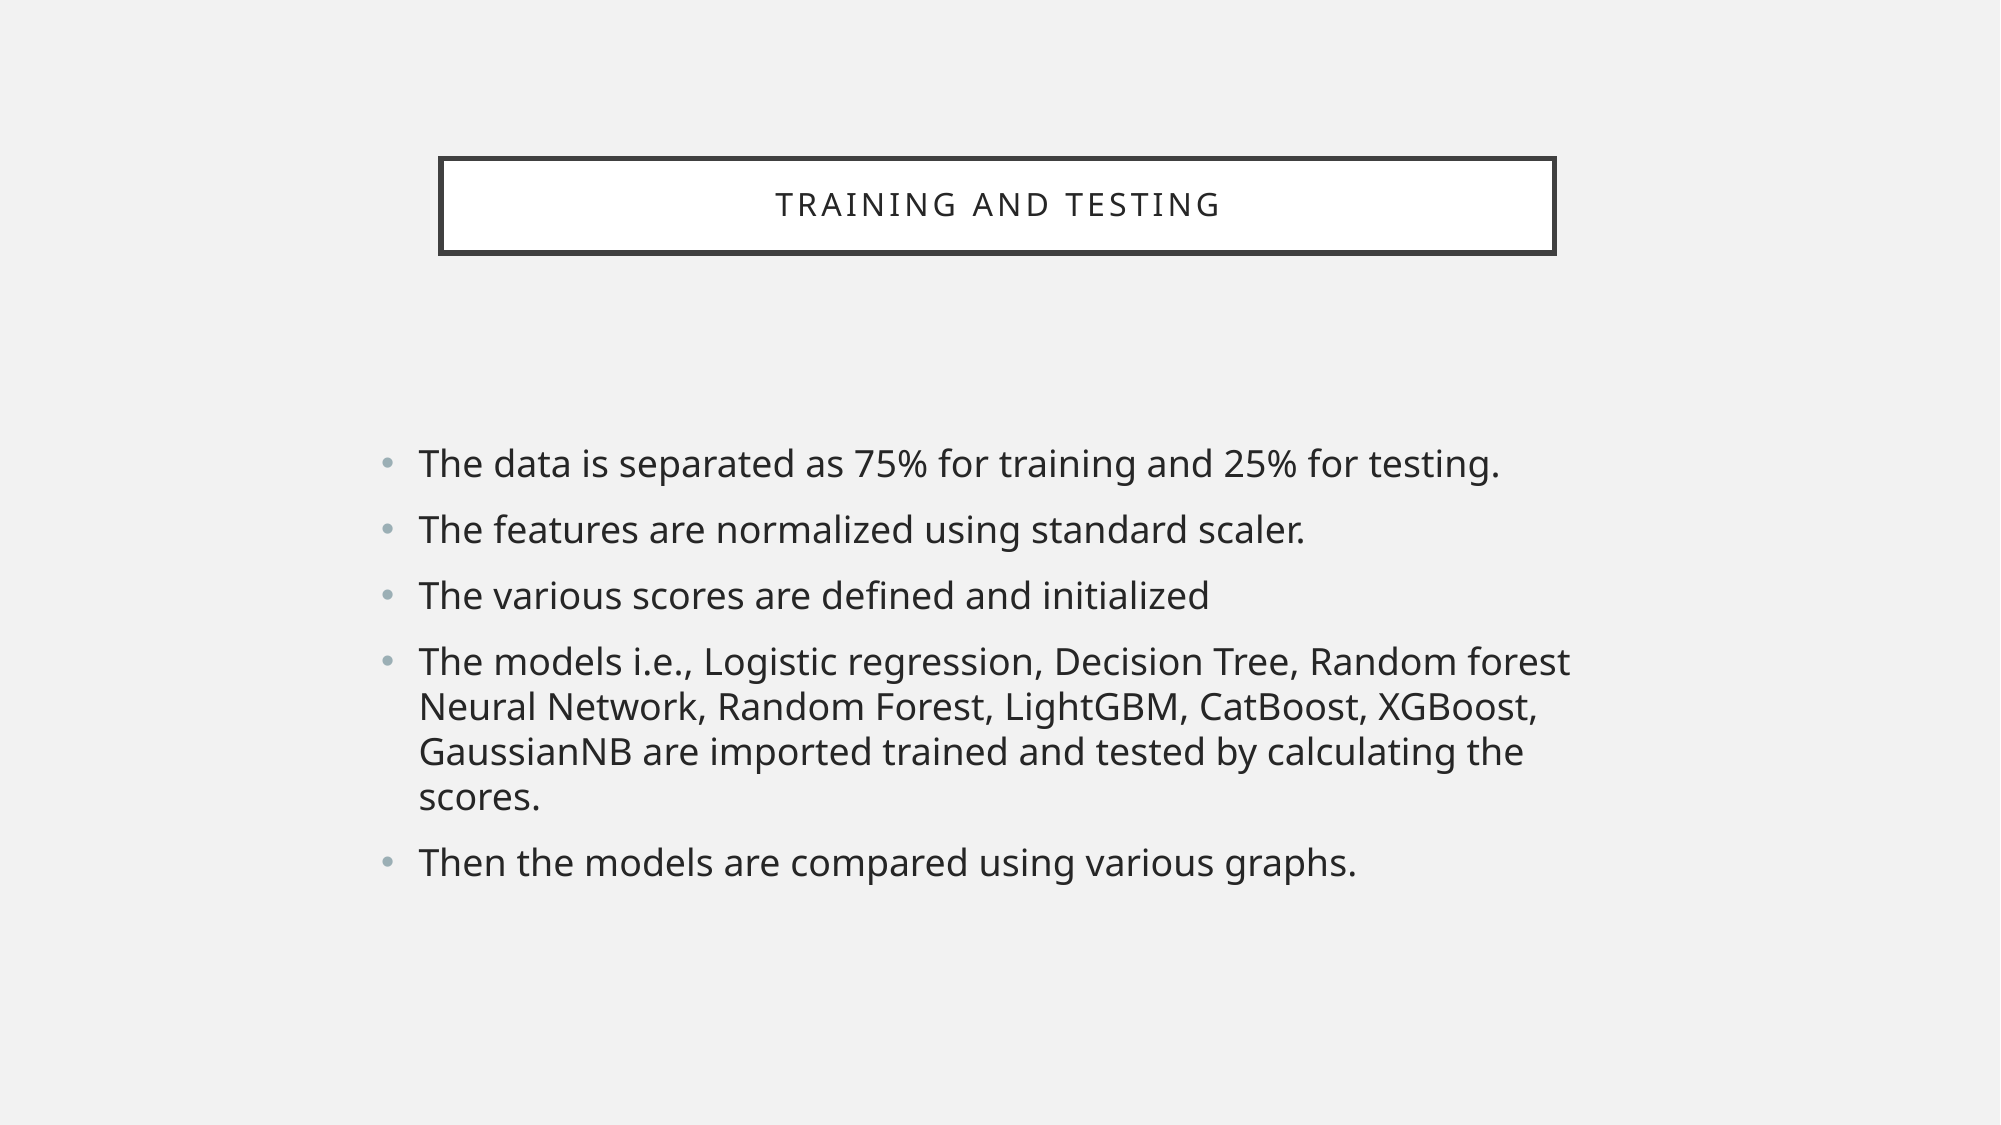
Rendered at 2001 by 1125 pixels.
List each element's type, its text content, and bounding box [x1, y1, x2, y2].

title Training and testing [438, 156, 1557, 256]
list The data is separated as 75% for training and 25% for testing. The features are normalized using standard scaler. The various scores are defined and initialized The models i.e., Logistic regression, Decision Tree, Random forest Neural Network, Random Forest, LightGBM, CatBoost, XGBoost, GaussianNB are imported trained and tested by calculating the scores. Then the models are compared using various graphs. [366, 432, 1634, 942]
